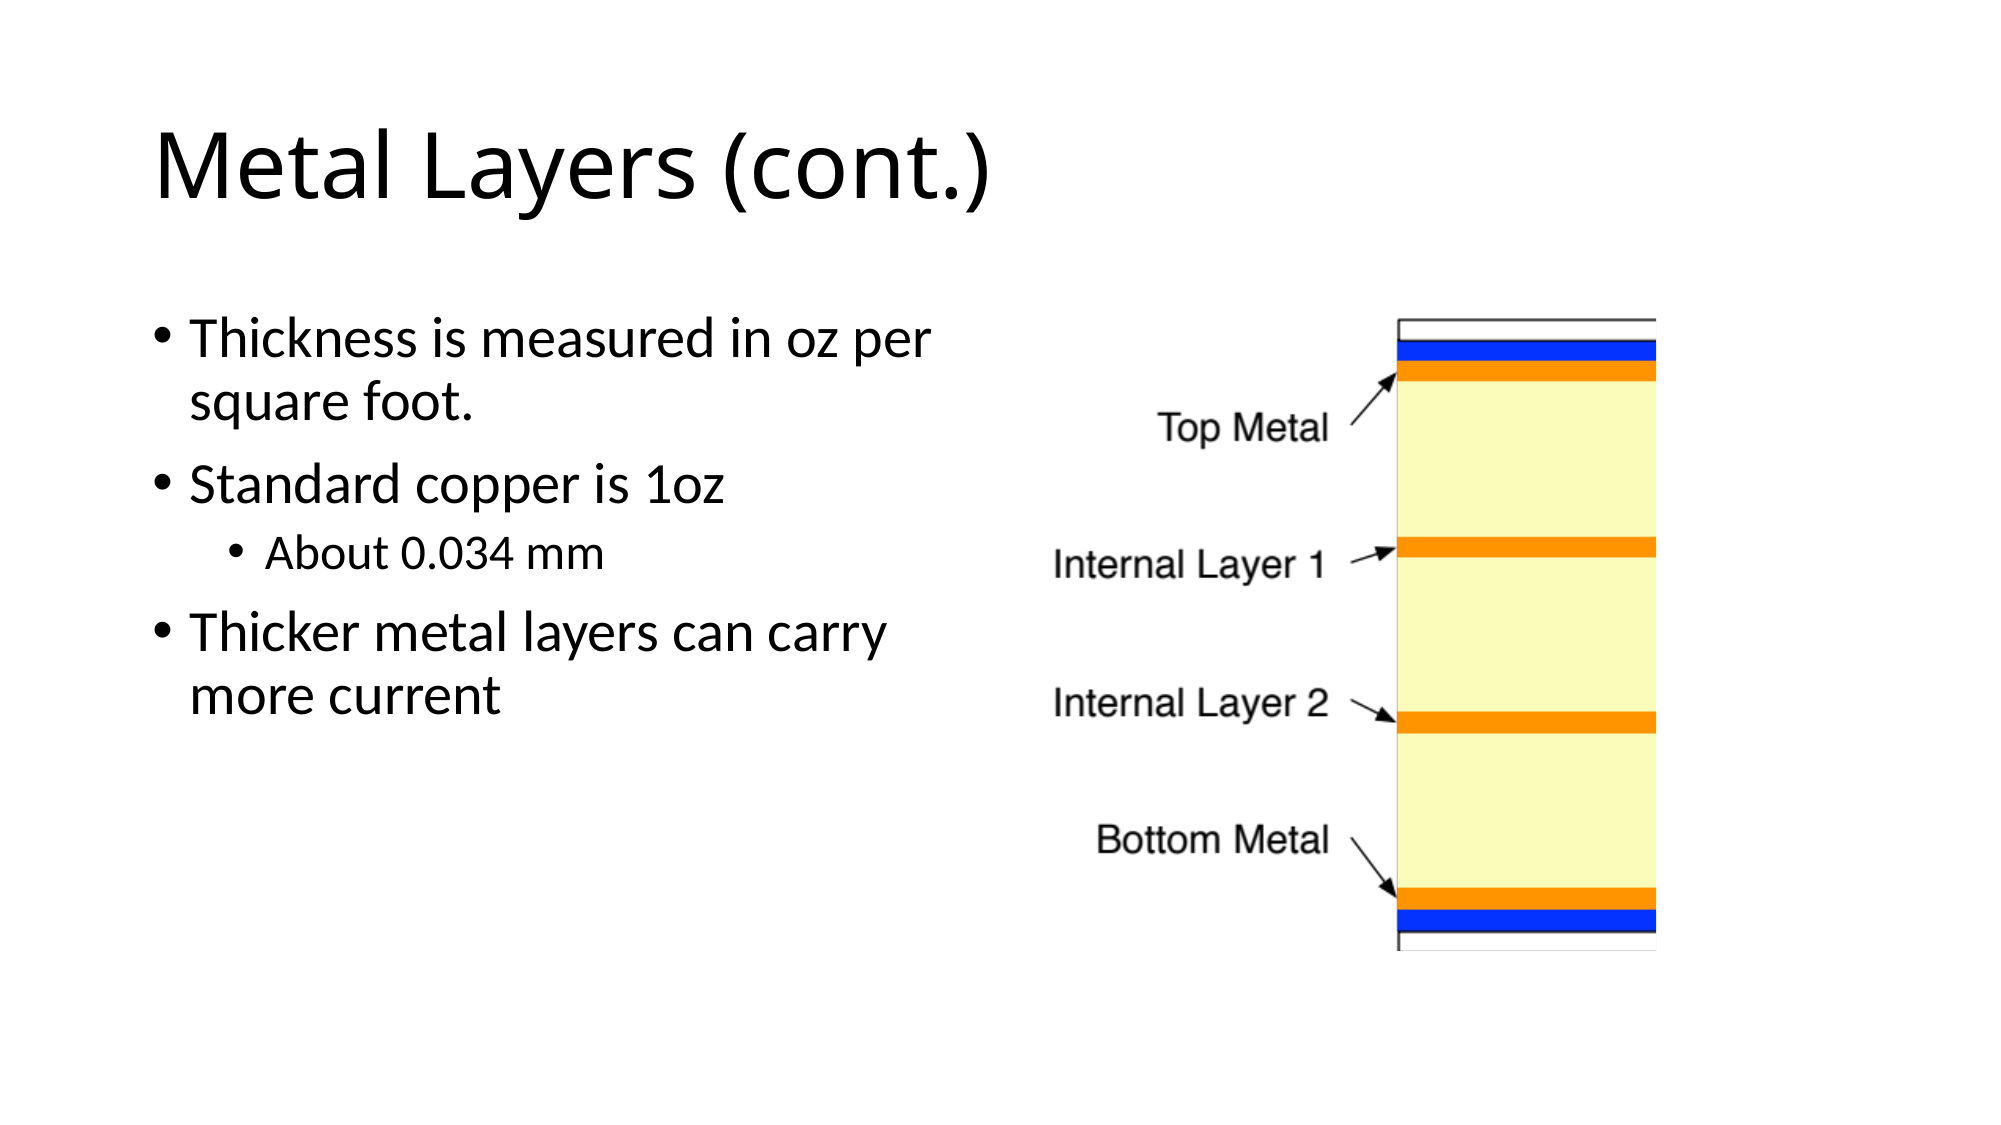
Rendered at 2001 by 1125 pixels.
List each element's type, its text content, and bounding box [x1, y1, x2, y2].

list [1031, 316, 1657, 951]
list Thickness is measured in oz per square foot. Standard copper is 1oz About 0.034 mm Thicker metal layers can carry more current [137, 299, 988, 1014]
title Metal Layers (cont.) [137, 59, 1863, 278]
